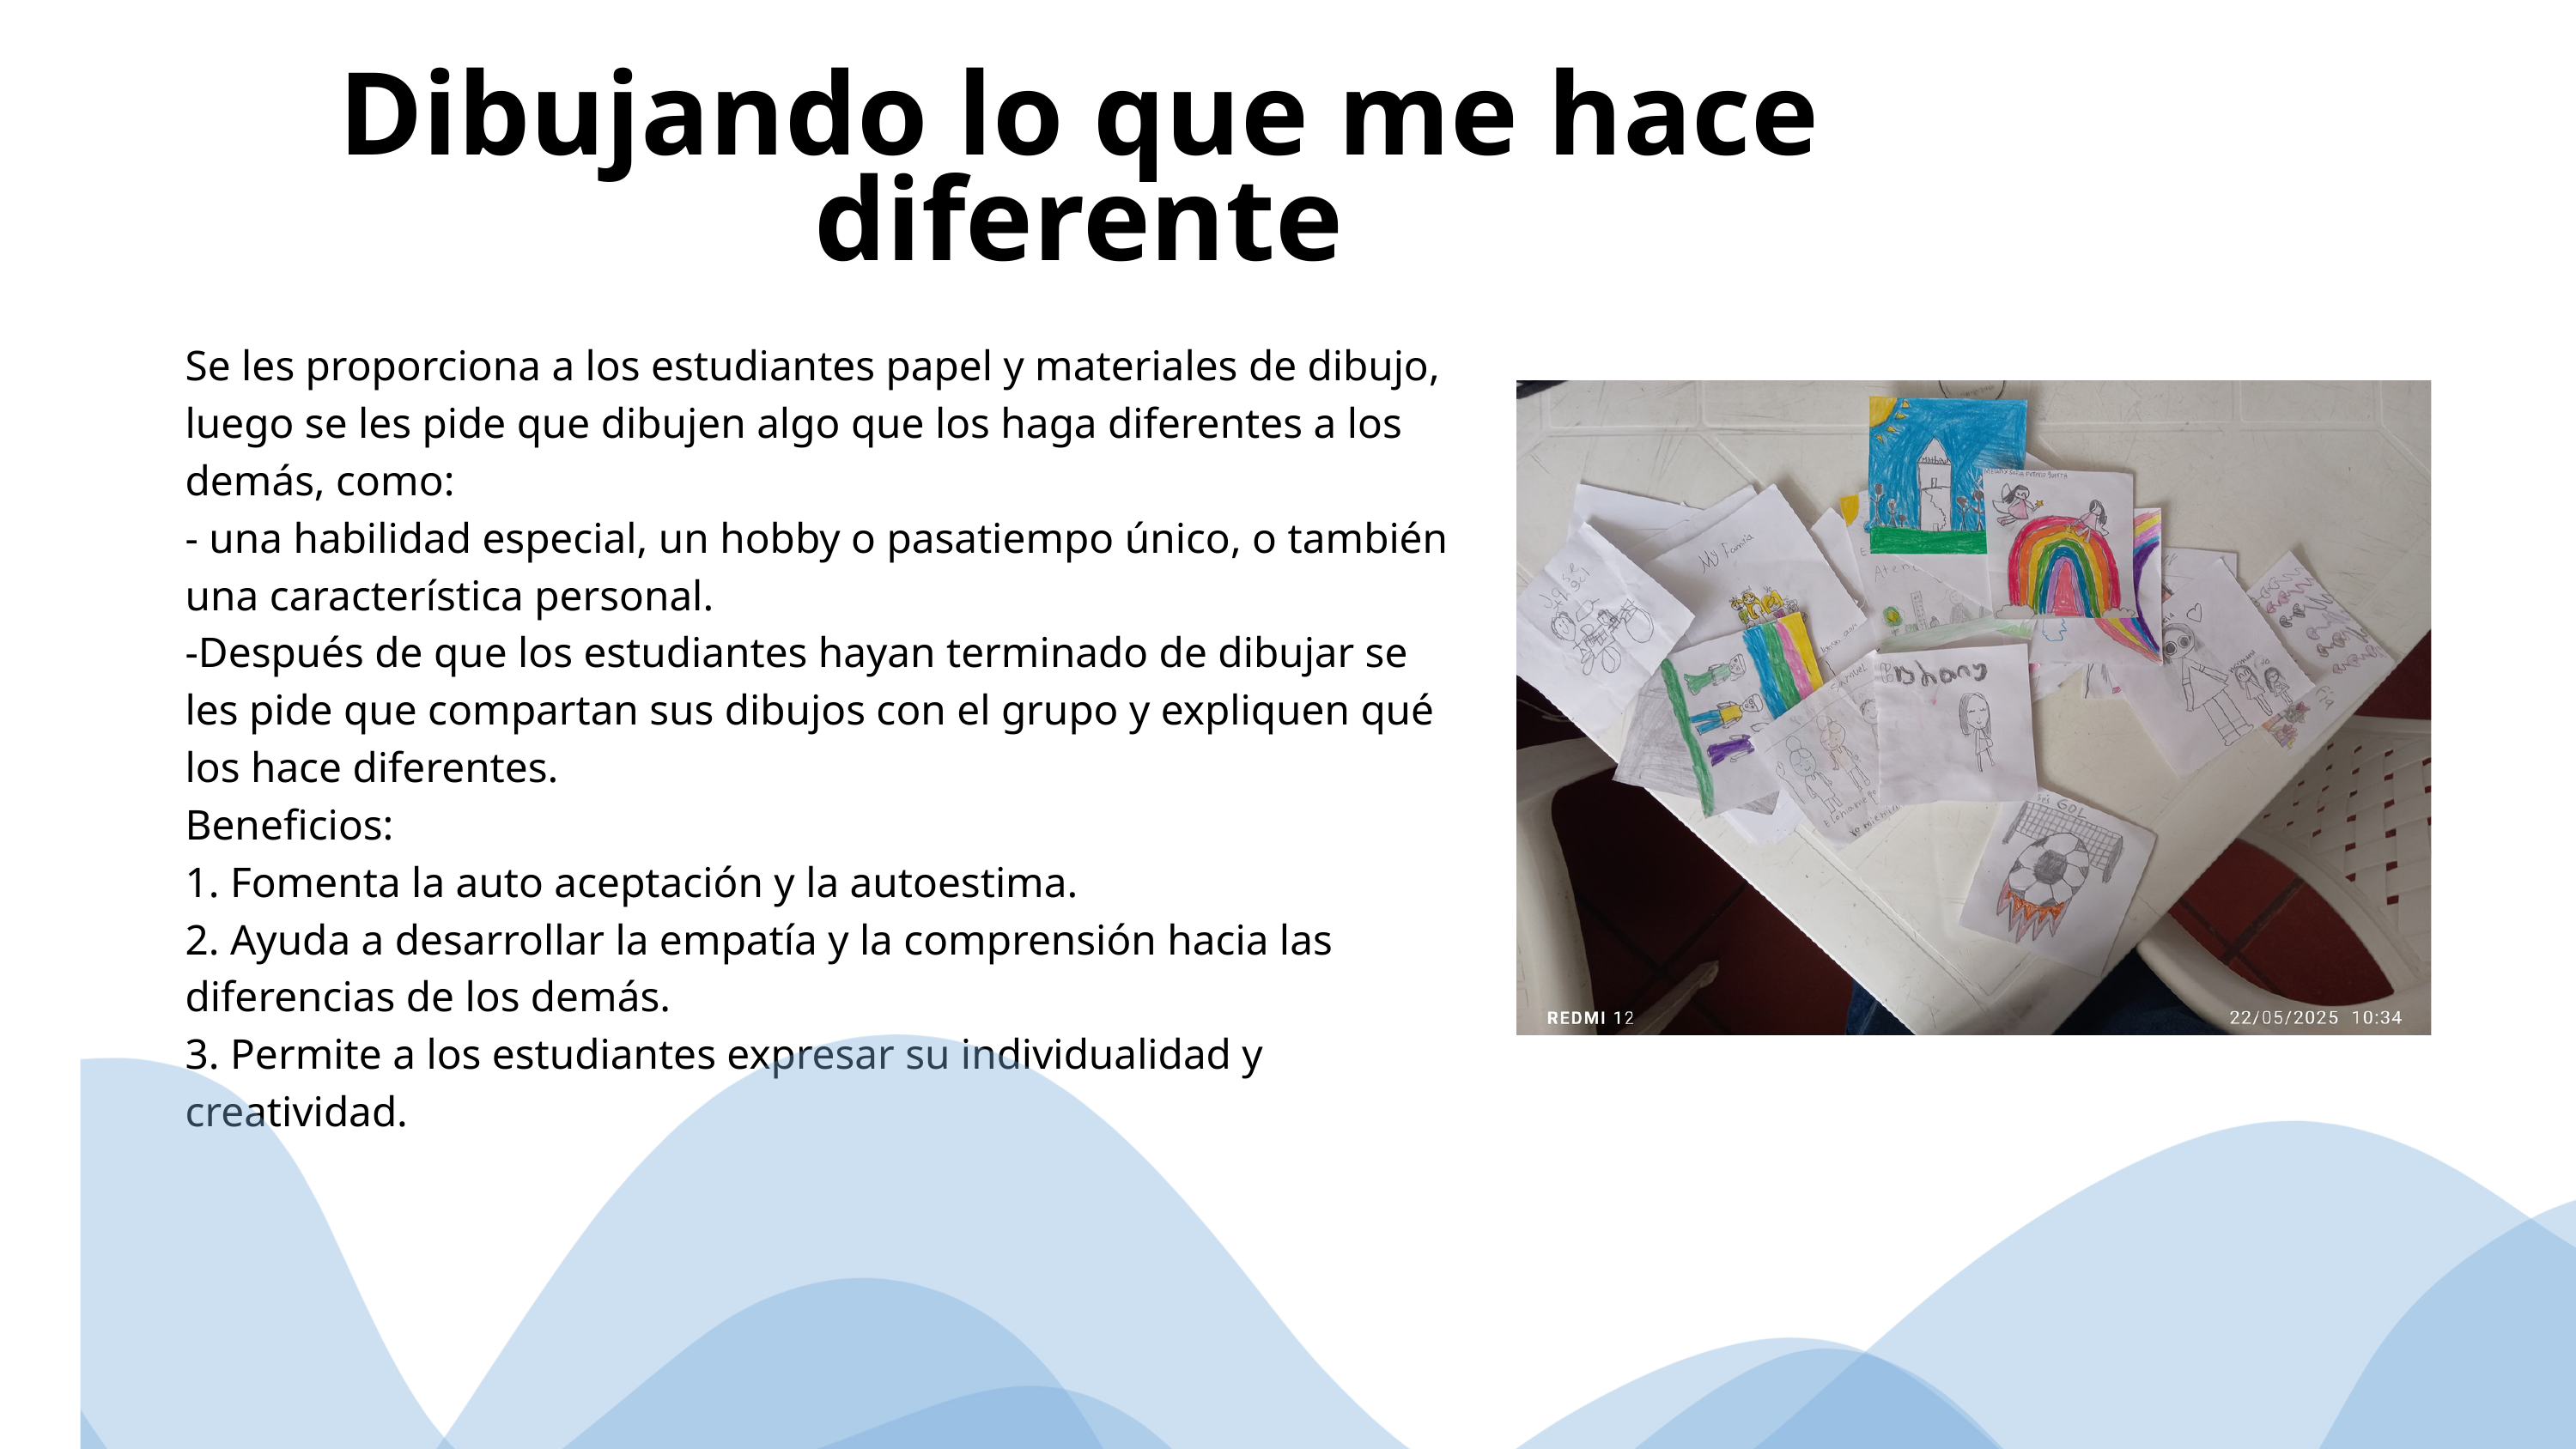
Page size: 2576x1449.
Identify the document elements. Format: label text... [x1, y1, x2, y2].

text_box [80, 1034, 2576, 1449]
text_box Dibujando lo que me hace diferente [213, 70, 1945, 284]
text_box Se les proporciona a los estudiantes papel y materiales de dibujo, luego se les pide que dibujen algo que los haga diferentes a los demás, como: - una habilidad especial, un hobby o pasatiempo único, o también una característica personal. -Después de que los estudiantes hayan terminado de dibujar se les pide que compartan sus dibujos con el grupo y expliquen qué los hace diferentes. Beneficios: 1. Fomenta la auto aceptación y la autoestima. 2. Ayuda a desarrollar la empatía y la comprensión hacia las diferencias de los demás. 3. Permite a los estudiantes expresar su individualidad y creatividad. [185, 331, 1465, 1034]
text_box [1516, 380, 2432, 1035]
